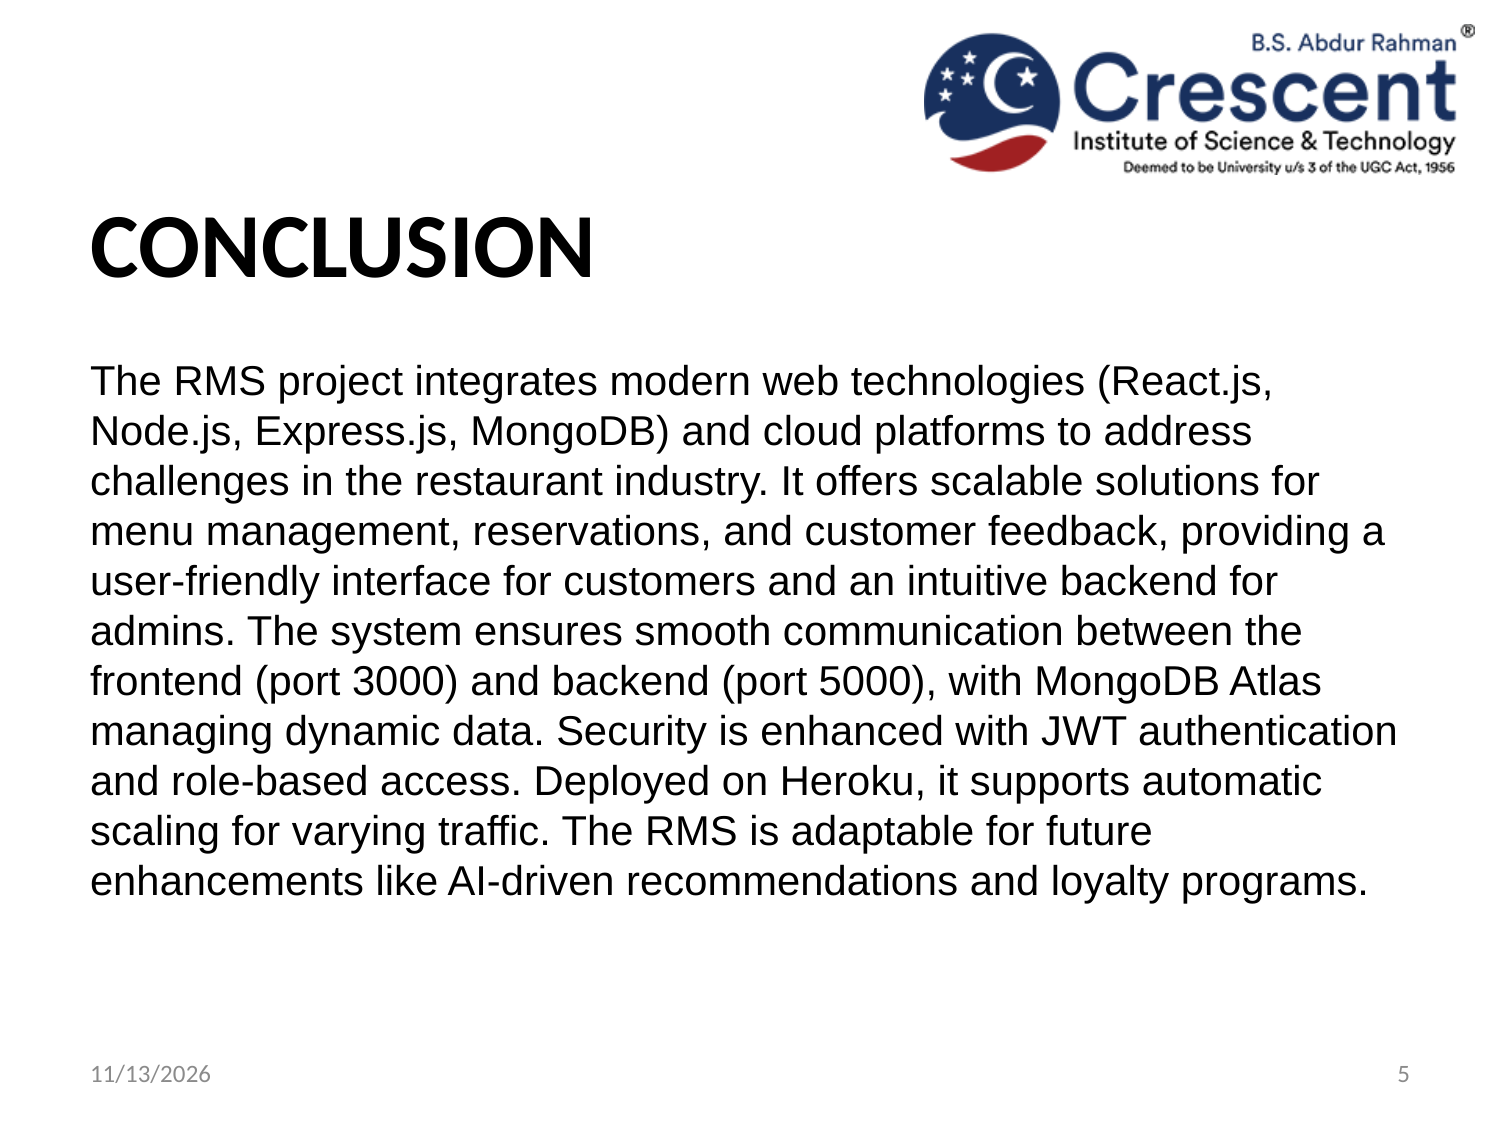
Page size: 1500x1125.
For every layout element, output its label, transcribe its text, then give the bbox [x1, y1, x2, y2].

slide_number 5 [1074, 1042, 1425, 1103]
picture [924, 24, 1475, 175]
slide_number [75, 1042, 425, 1103]
title CONCLUSION [75, 45, 613, 287]
list The RMS project integrates modern web technologies (React.js, Node.js, Express.js, MongoDB) and cloud platforms to address challenges in the restaurant industry. It offers scalable solutions for menu management, reservations, and customer feedback, providing a user-friendly interface for customers and an intuitive backend for admins. The system ensures smooth communication between the frontend (port 3000) and backend (port 5000), with MongoDB Atlas managing dynamic data. Security is enhanced with JWT authentication and role-based access. Deployed on Heroku, it supports automatic scaling for varying traffic. The RMS is adaptable for future enhancements like AI-driven recommendations and loyalty programs. [75, 287, 1425, 1043]
